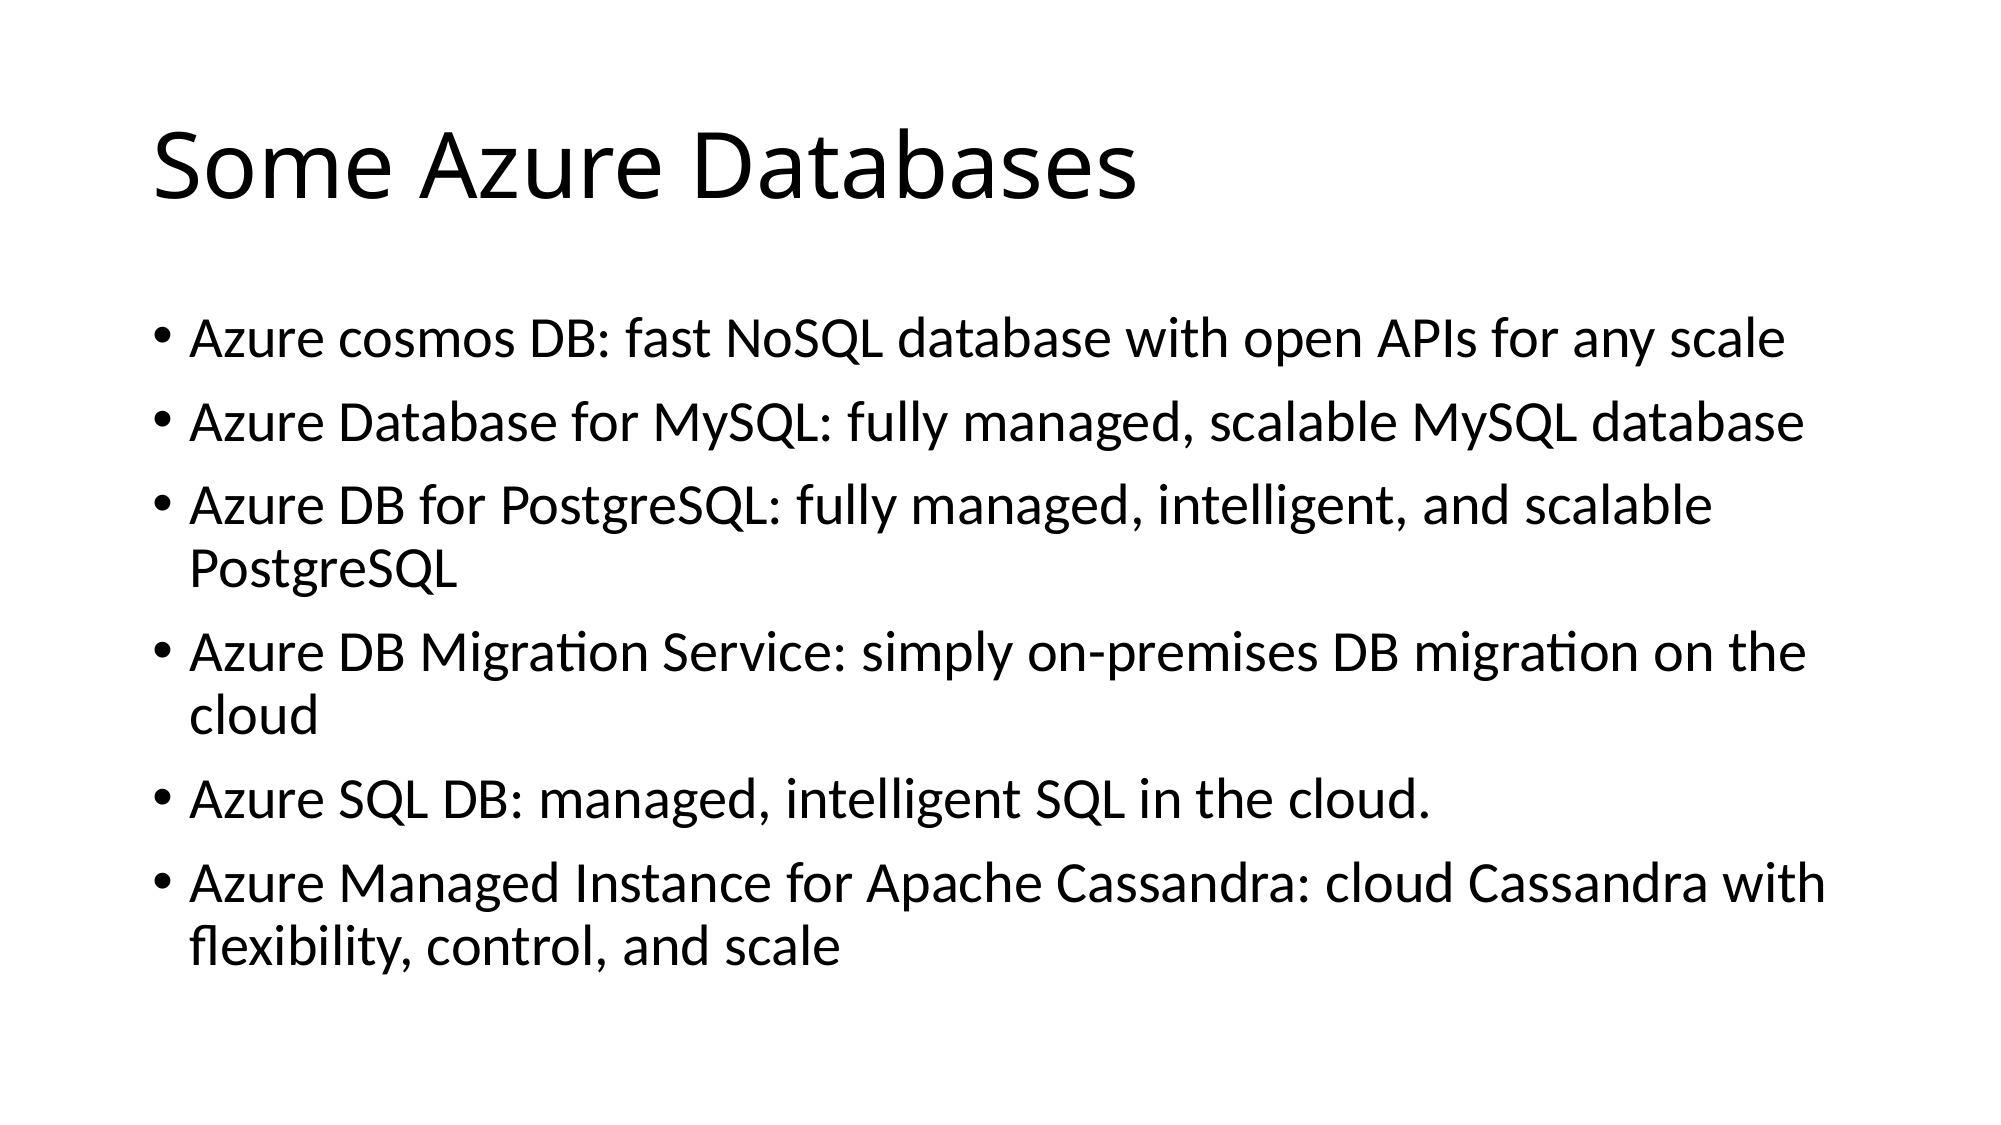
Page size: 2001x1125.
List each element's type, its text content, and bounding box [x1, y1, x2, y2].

title Some Azure Databases [137, 59, 1863, 278]
list Azure cosmos DB: fast NoSQL database with open APIs for any scale Azure Database for MySQL: fully managed, scalable MySQL database Azure DB for PostgreSQL: fully managed, intelligent, and scalable PostgreSQL Azure DB Migration Service: simply on-premises DB migration on the cloud Azure SQL DB: managed, intelligent SQL in the cloud. Azure Managed Instance for Apache Cassandra: cloud Cassandra with flexibility, control, and scale [137, 299, 1863, 1014]
